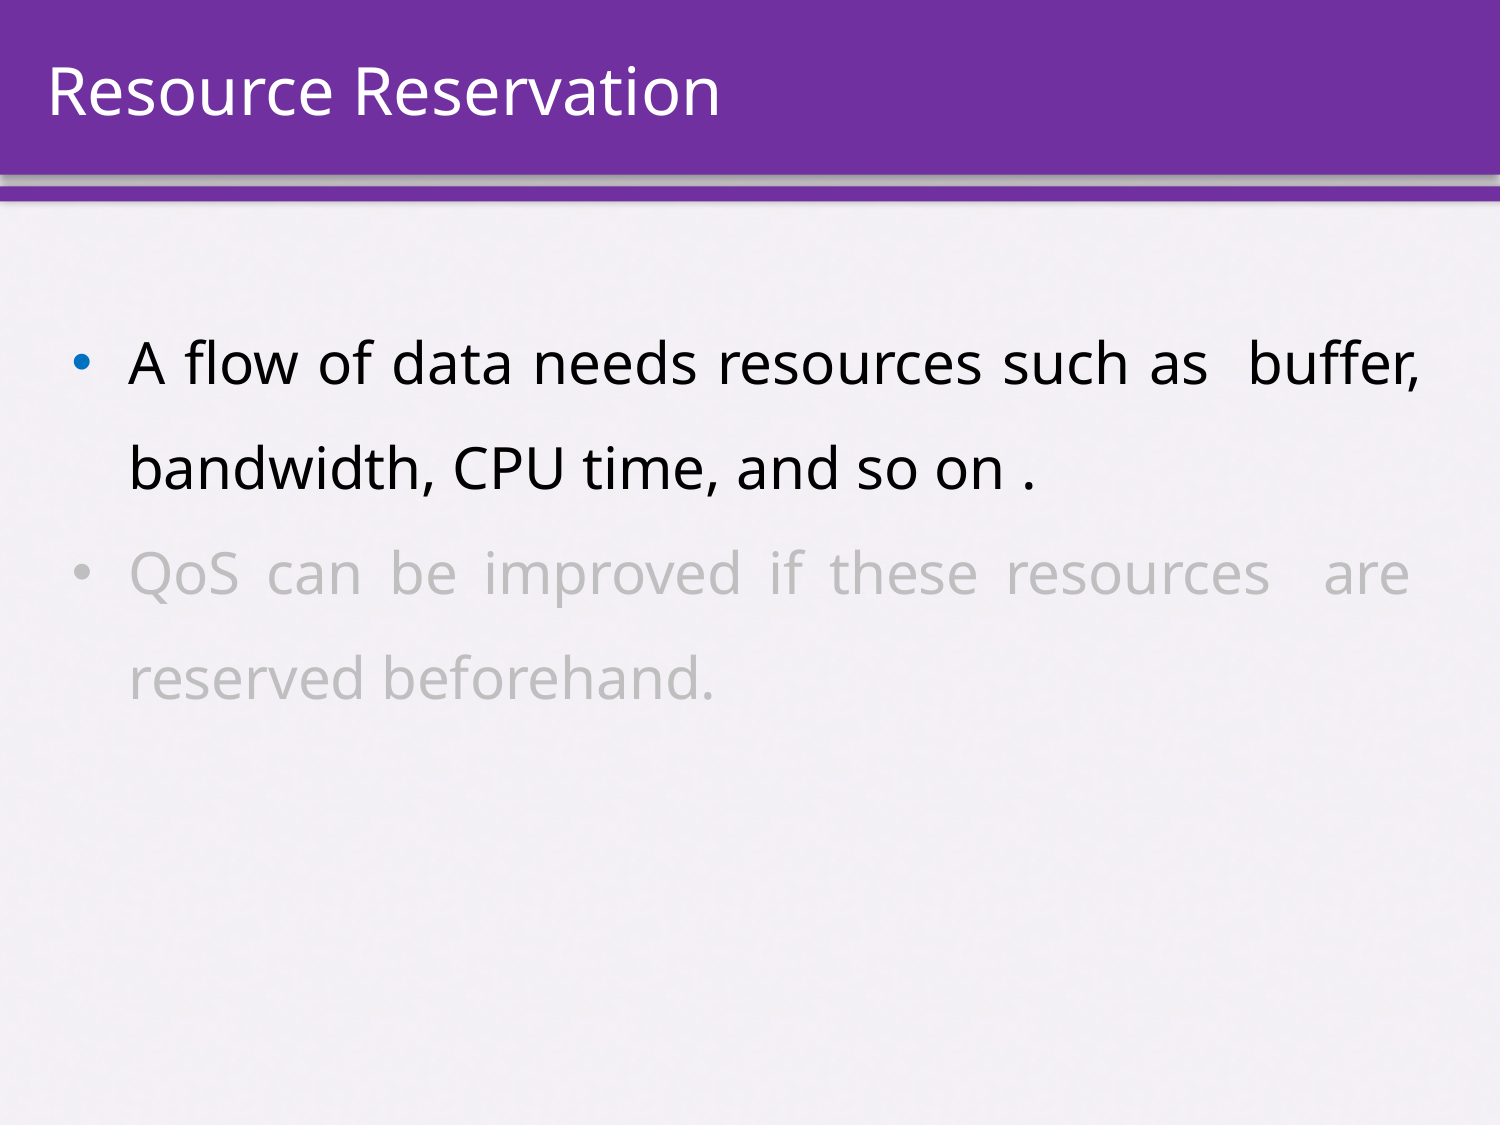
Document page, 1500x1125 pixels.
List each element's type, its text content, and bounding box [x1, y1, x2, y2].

text_box A flow of data needs resources such as buffer, bandwidth, CPU time, and so on . QoS can be improved if these resources are reserved beforehand. [69, 289, 1424, 712]
title Resource Reservation [44, 0, 1464, 183]
